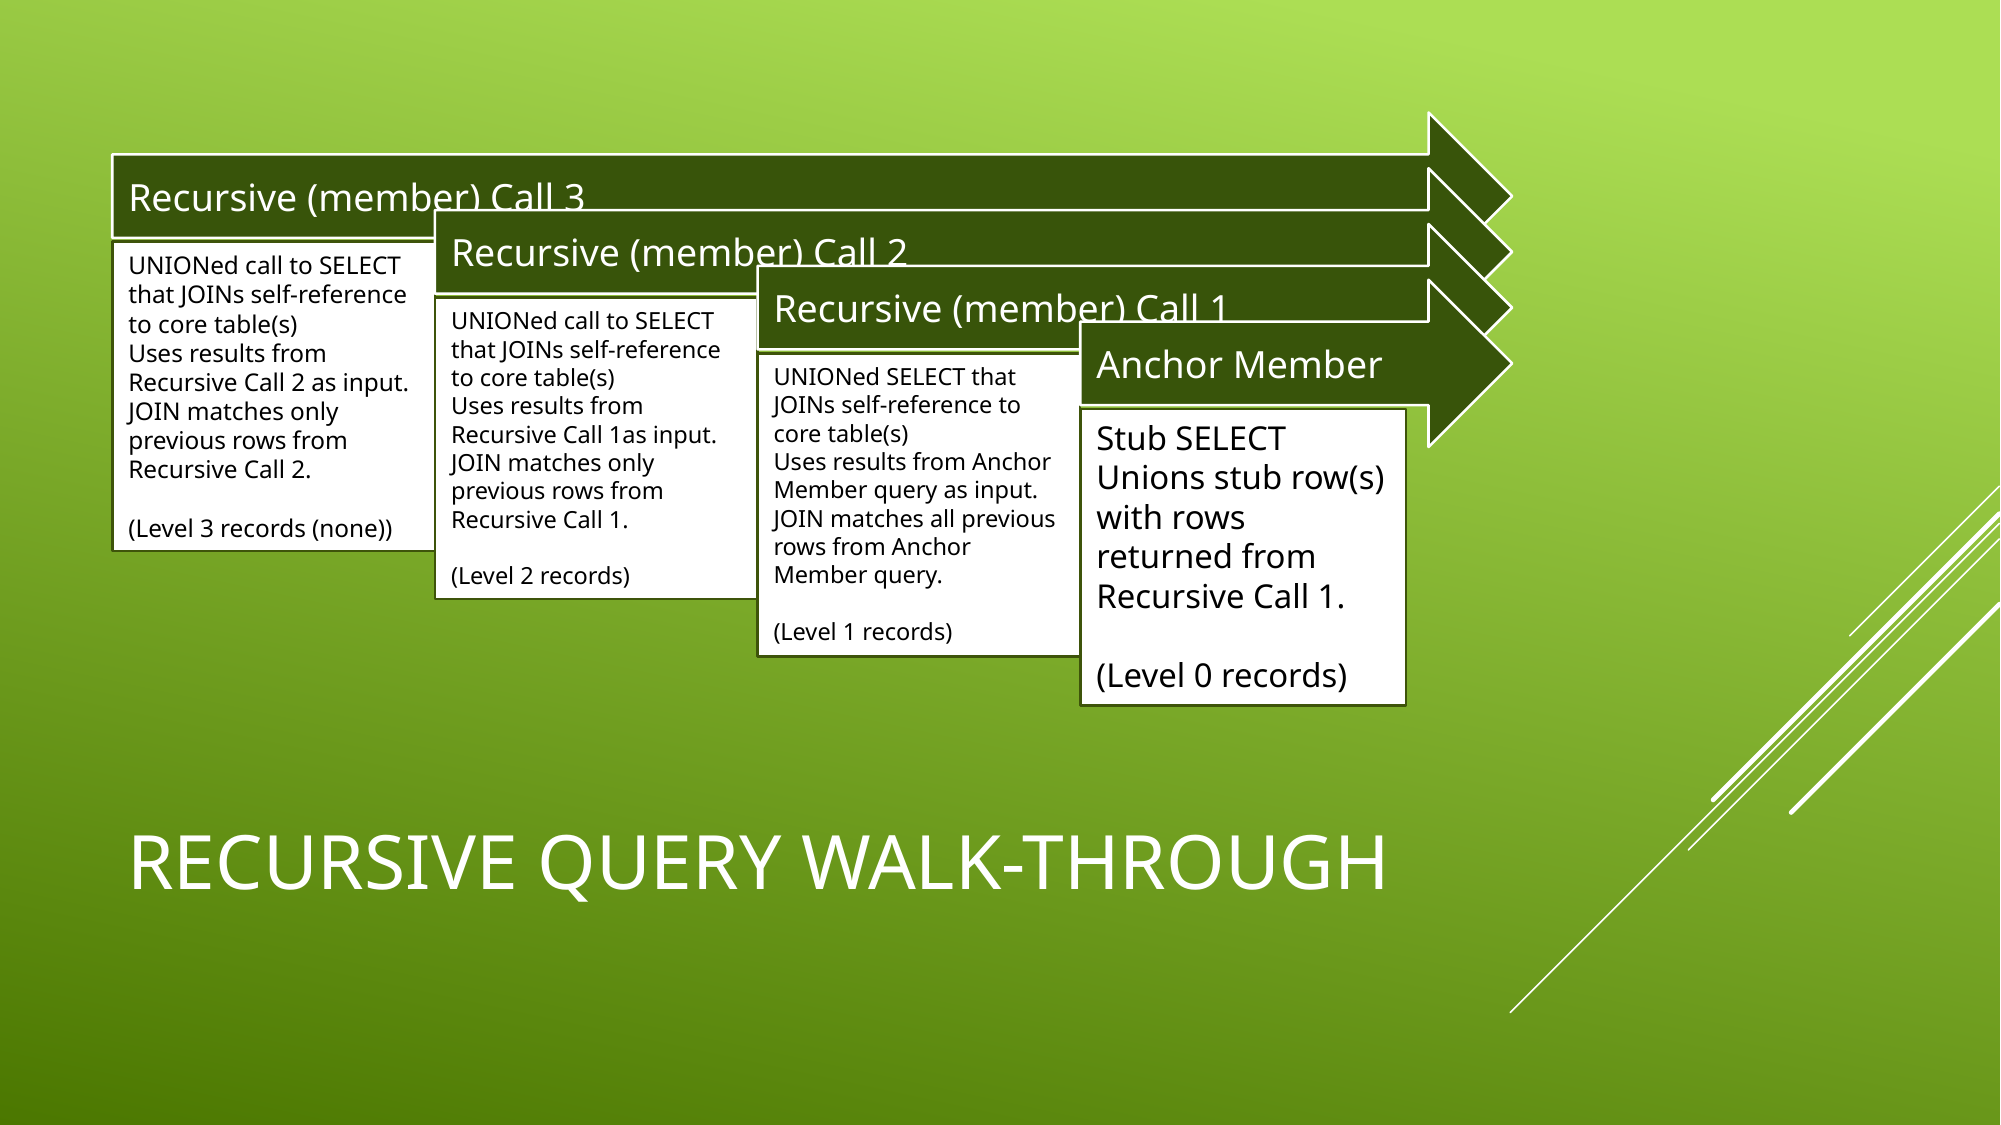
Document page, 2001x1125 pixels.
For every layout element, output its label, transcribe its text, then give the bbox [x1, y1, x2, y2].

title Recursive query walk-through [112, 736, 1513, 984]
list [111, 112, 1513, 706]
